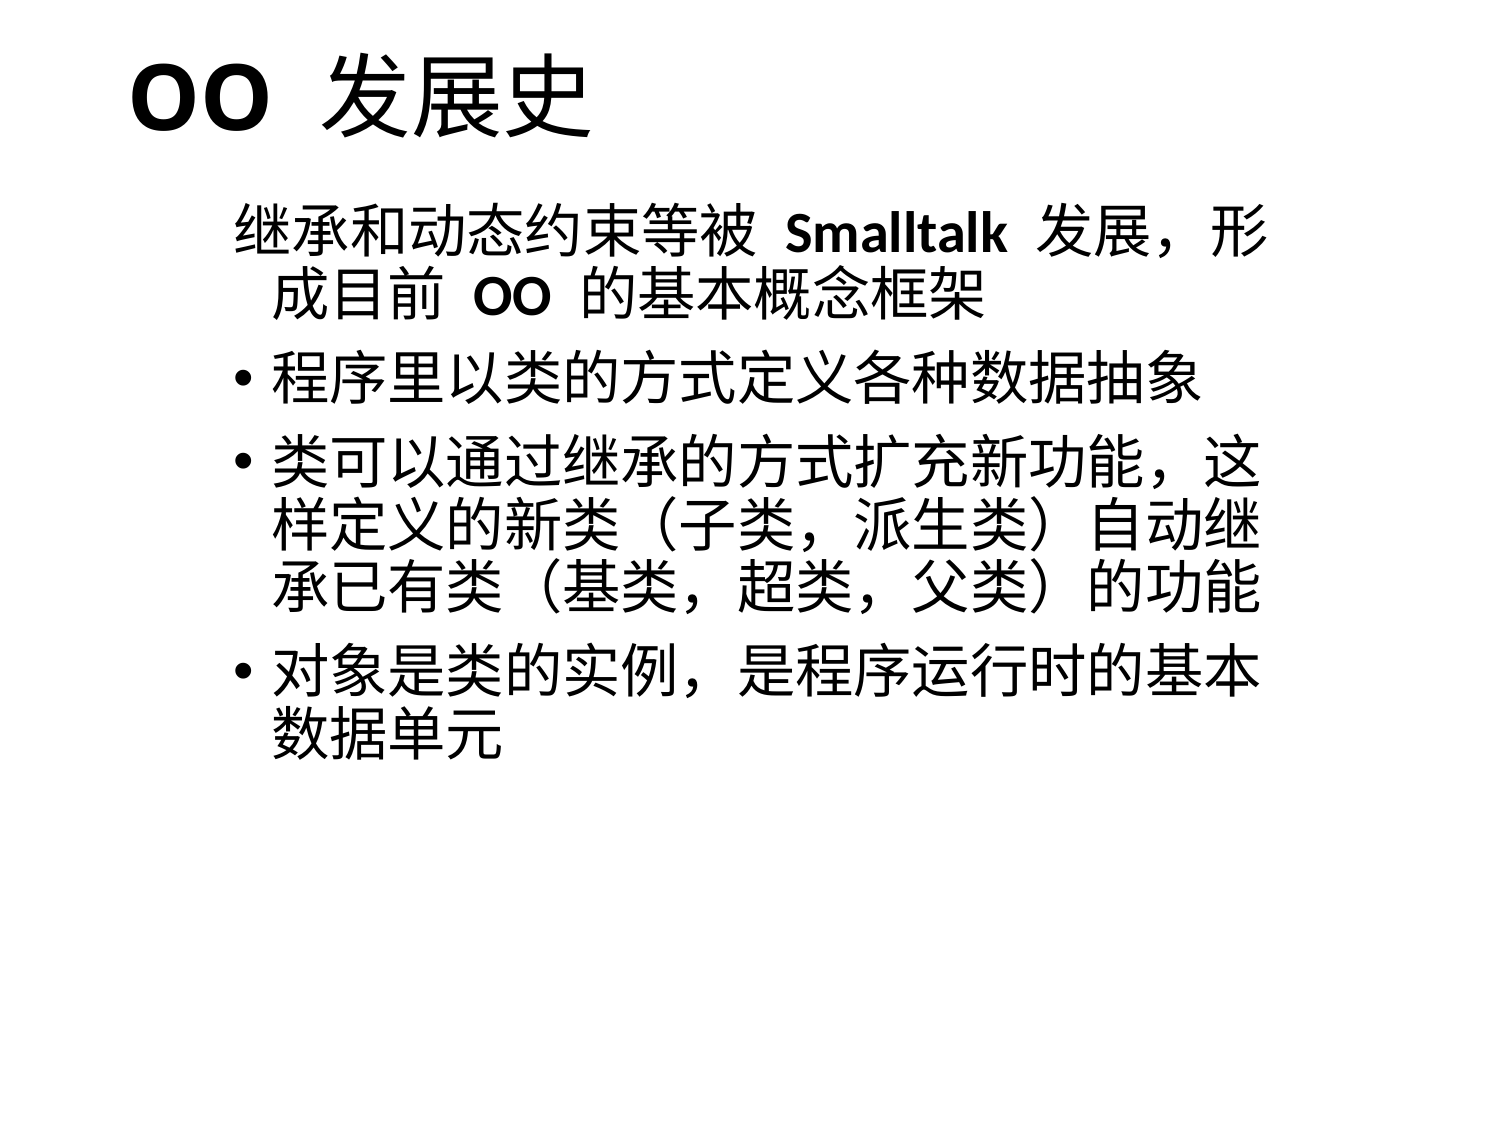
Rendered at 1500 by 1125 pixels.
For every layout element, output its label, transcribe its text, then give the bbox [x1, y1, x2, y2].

list 继承和动态约束等被 Smalltalk 发展，形成目前 OO 的基本概念框架 程序里以类的方式定义各种数据抽象 类可以通过继承的方式扩充新功能，这样定义的新类（子类，派生类）自动继承已有类（基类，超类，父类）的功能 对象是类的实例，是程序运行时的基本数据单元 [218, 194, 1300, 963]
title OO 发展史 [112, 7, 1388, 195]
